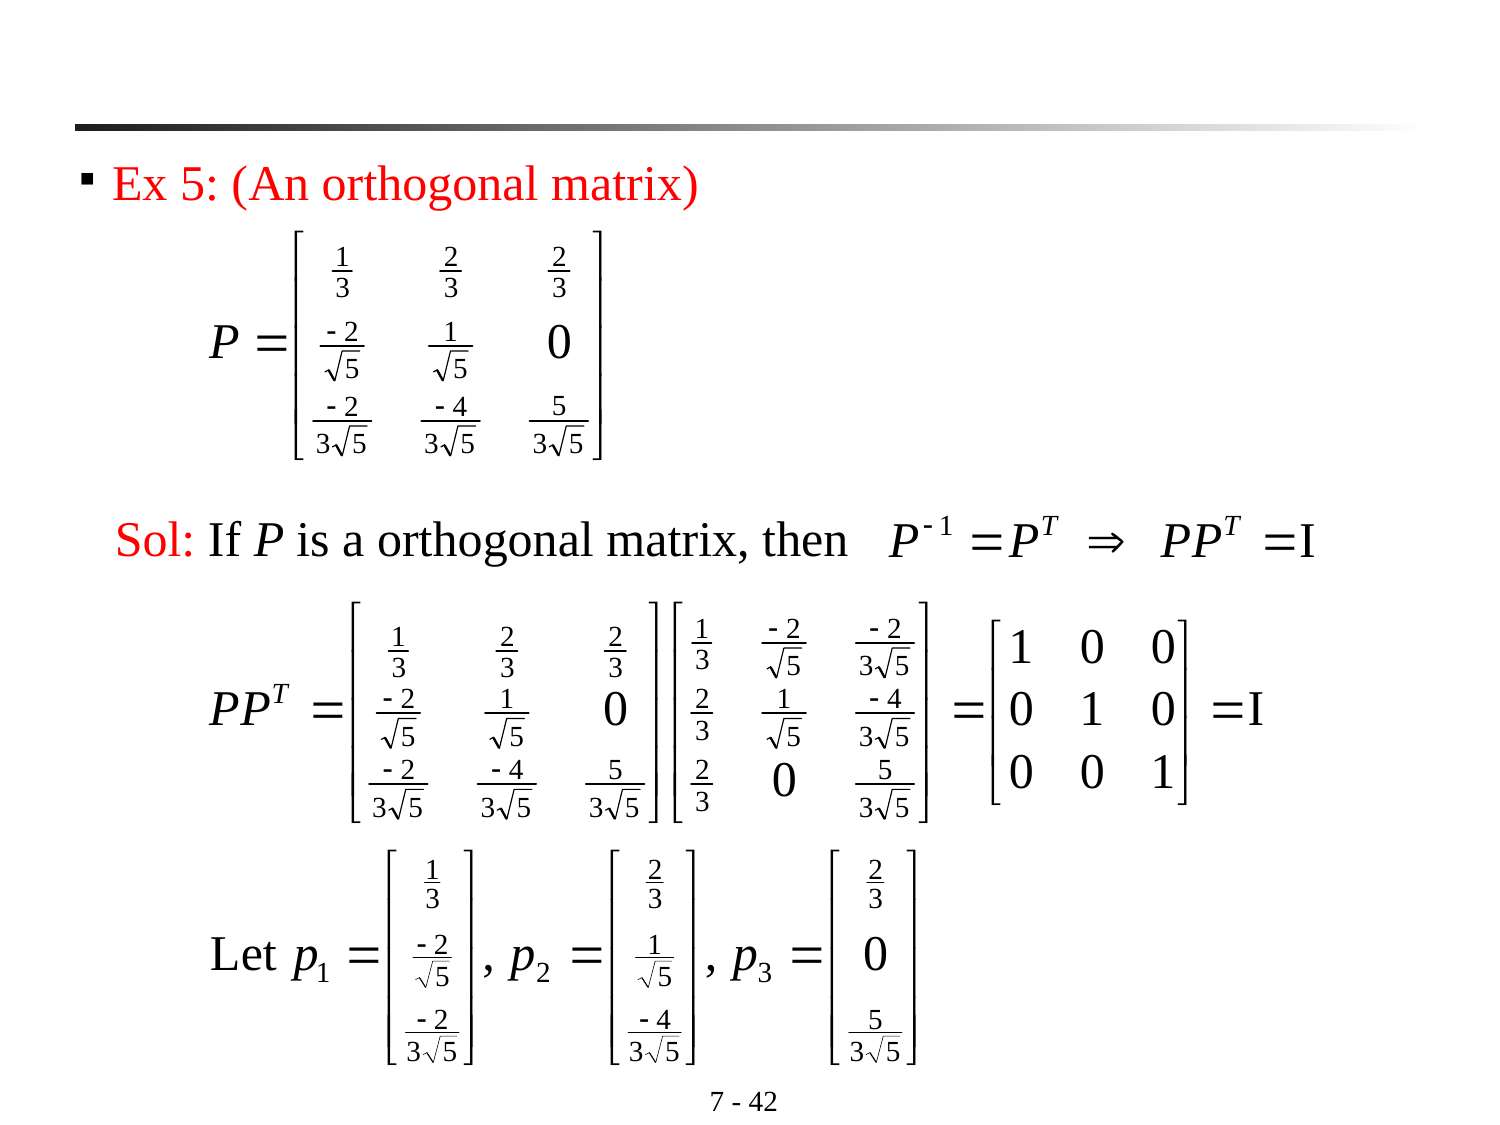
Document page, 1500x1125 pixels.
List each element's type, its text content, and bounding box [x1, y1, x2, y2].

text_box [199, 220, 621, 471]
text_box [199, 592, 1271, 835]
slide_number 7 - 41 [600, 1071, 888, 1125]
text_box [206, 845, 930, 1071]
list Ex 5: (An orthogonal matrix) [64, 149, 1365, 238]
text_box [87, 498, 1323, 587]
